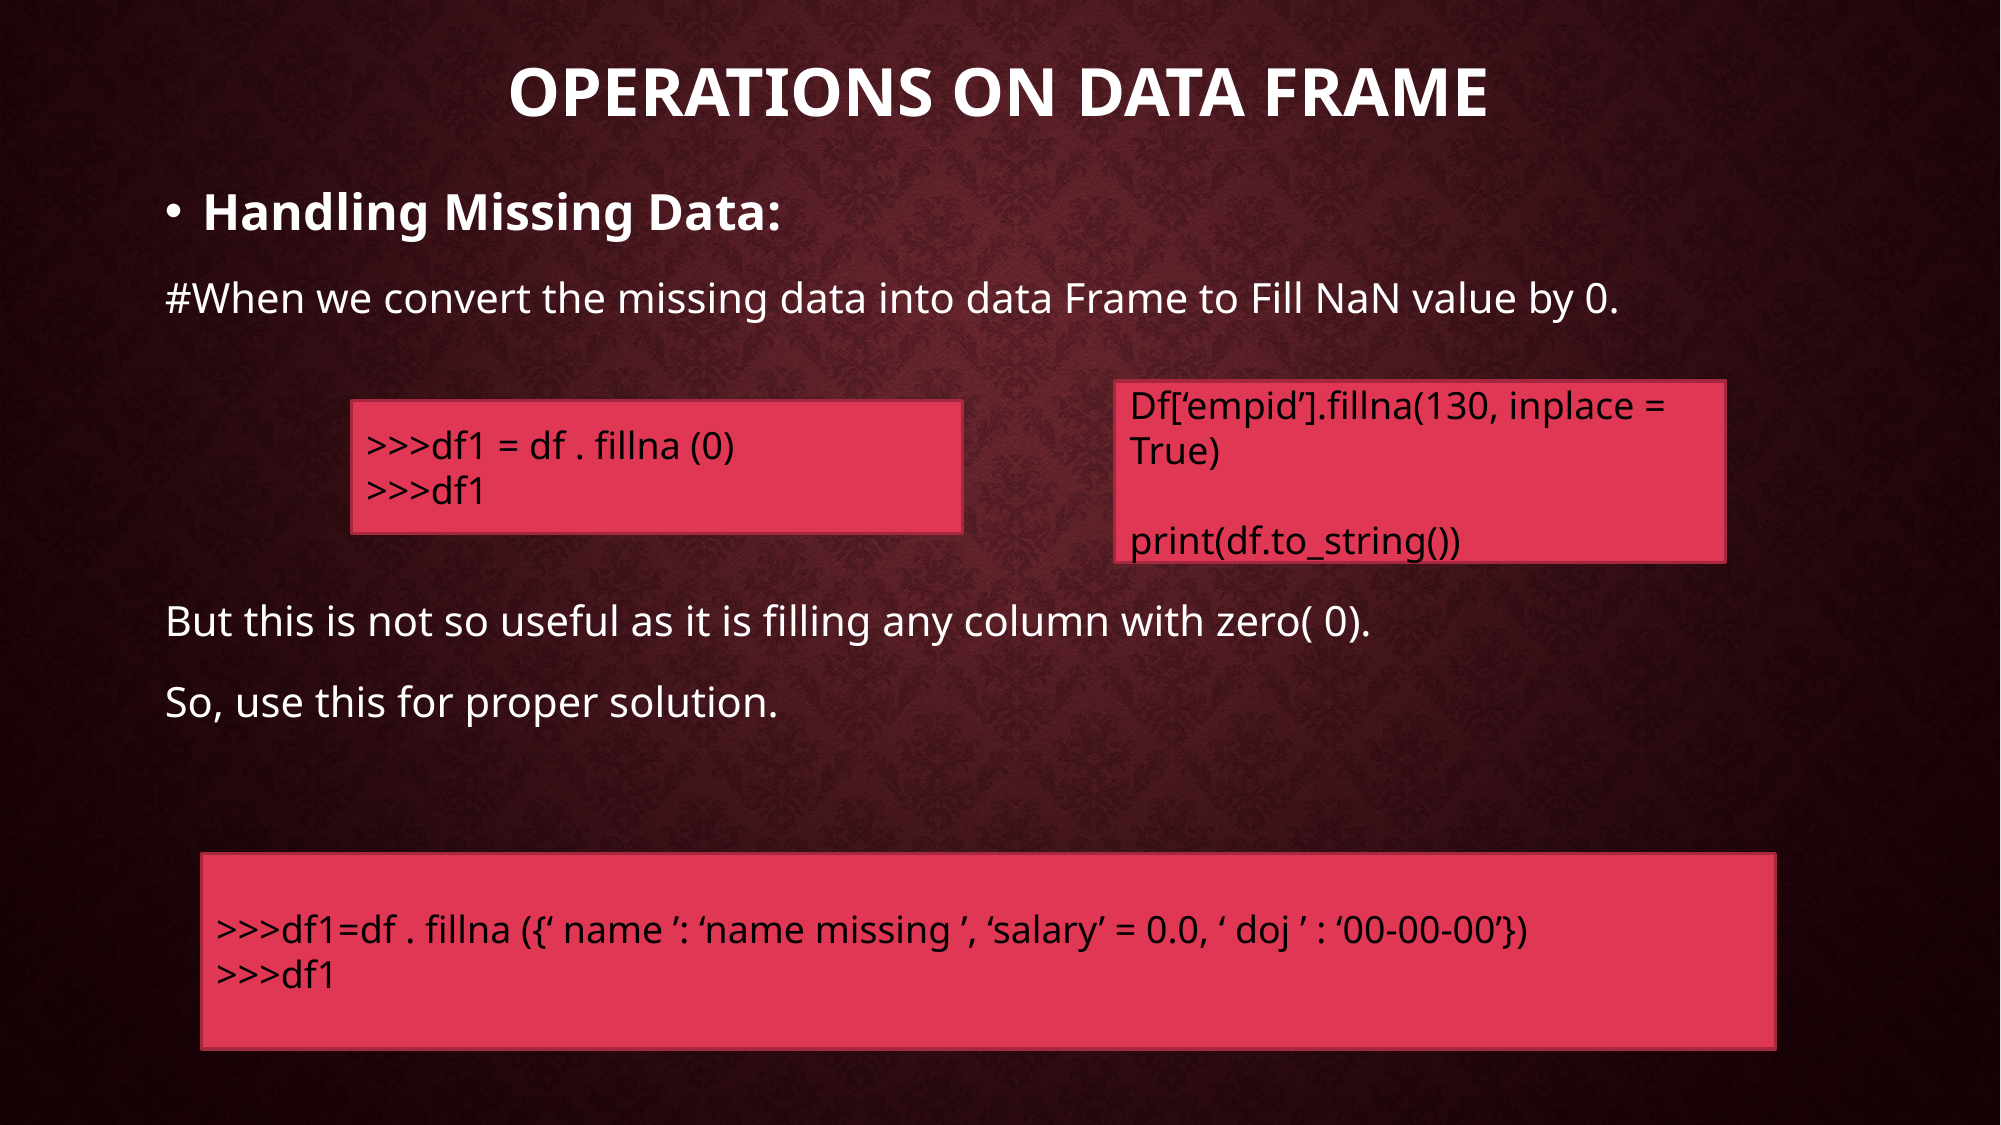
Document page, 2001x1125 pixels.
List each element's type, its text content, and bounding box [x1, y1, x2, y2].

title Operations on Data Frame [149, 13, 1849, 161]
text_box Df[‘empid’].fillna(130, inplace = True) print(df.to_string()) [1113, 379, 1727, 564]
text_box >>>df1 = df . fillna (0) >>>df1 [350, 399, 964, 535]
list Handling Missing Data: #When we convert the missing data into data Frame to Fill NaN value by 0. But this is not so useful as it is filling any column with zero( 0). So, use this for proper solution. [149, 161, 1849, 1070]
text_box >>>df1=df . fillna ({‘ name ’: ‘name missing ’, ‘salary’ = 0.0, ‘ doj ’ : ‘00-00-00’}) >>>df1 [200, 852, 1777, 1051]
